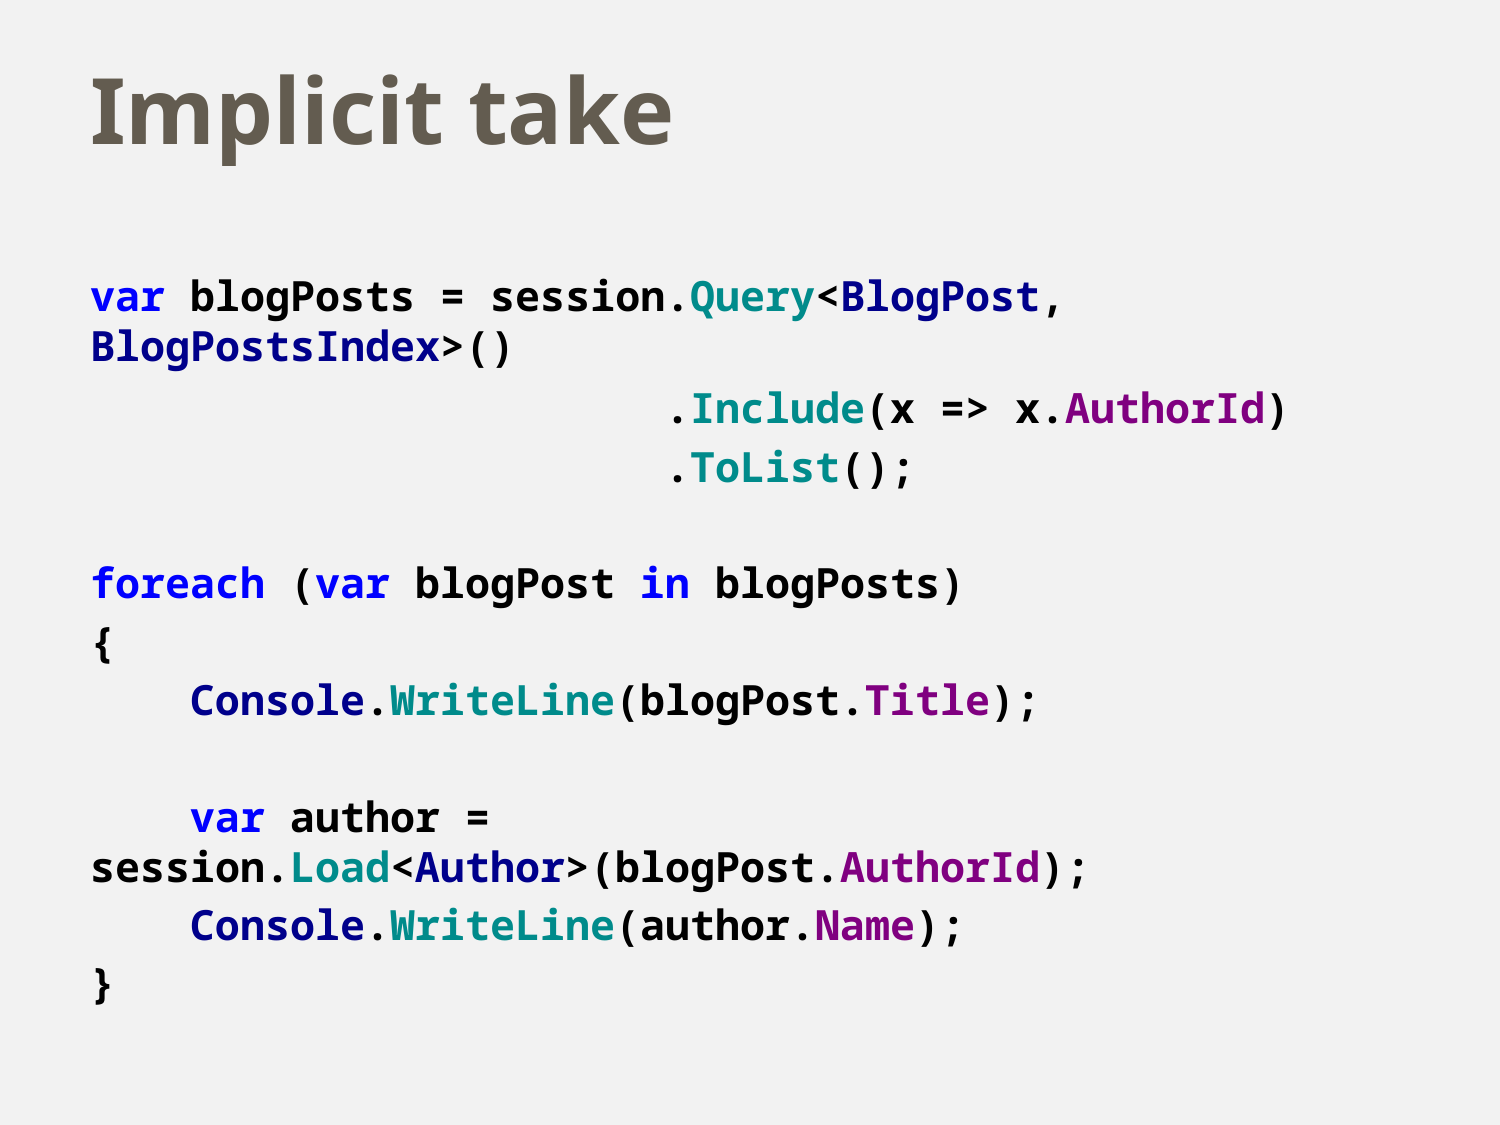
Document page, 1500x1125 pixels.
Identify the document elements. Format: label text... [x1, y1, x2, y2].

title Implicit take [75, 45, 1425, 233]
list var blogPosts = session.Query<BlogPost, BlogPostsIndex>() .Include(x => x.AuthorId) .ToList(); foreach (var blogPost in blogPosts) { Console.WriteLine(blogPost.Title); var author = session.Load<Author>(blogPost.AuthorId); Console.WriteLine(author.Name); } [75, 262, 1425, 908]
